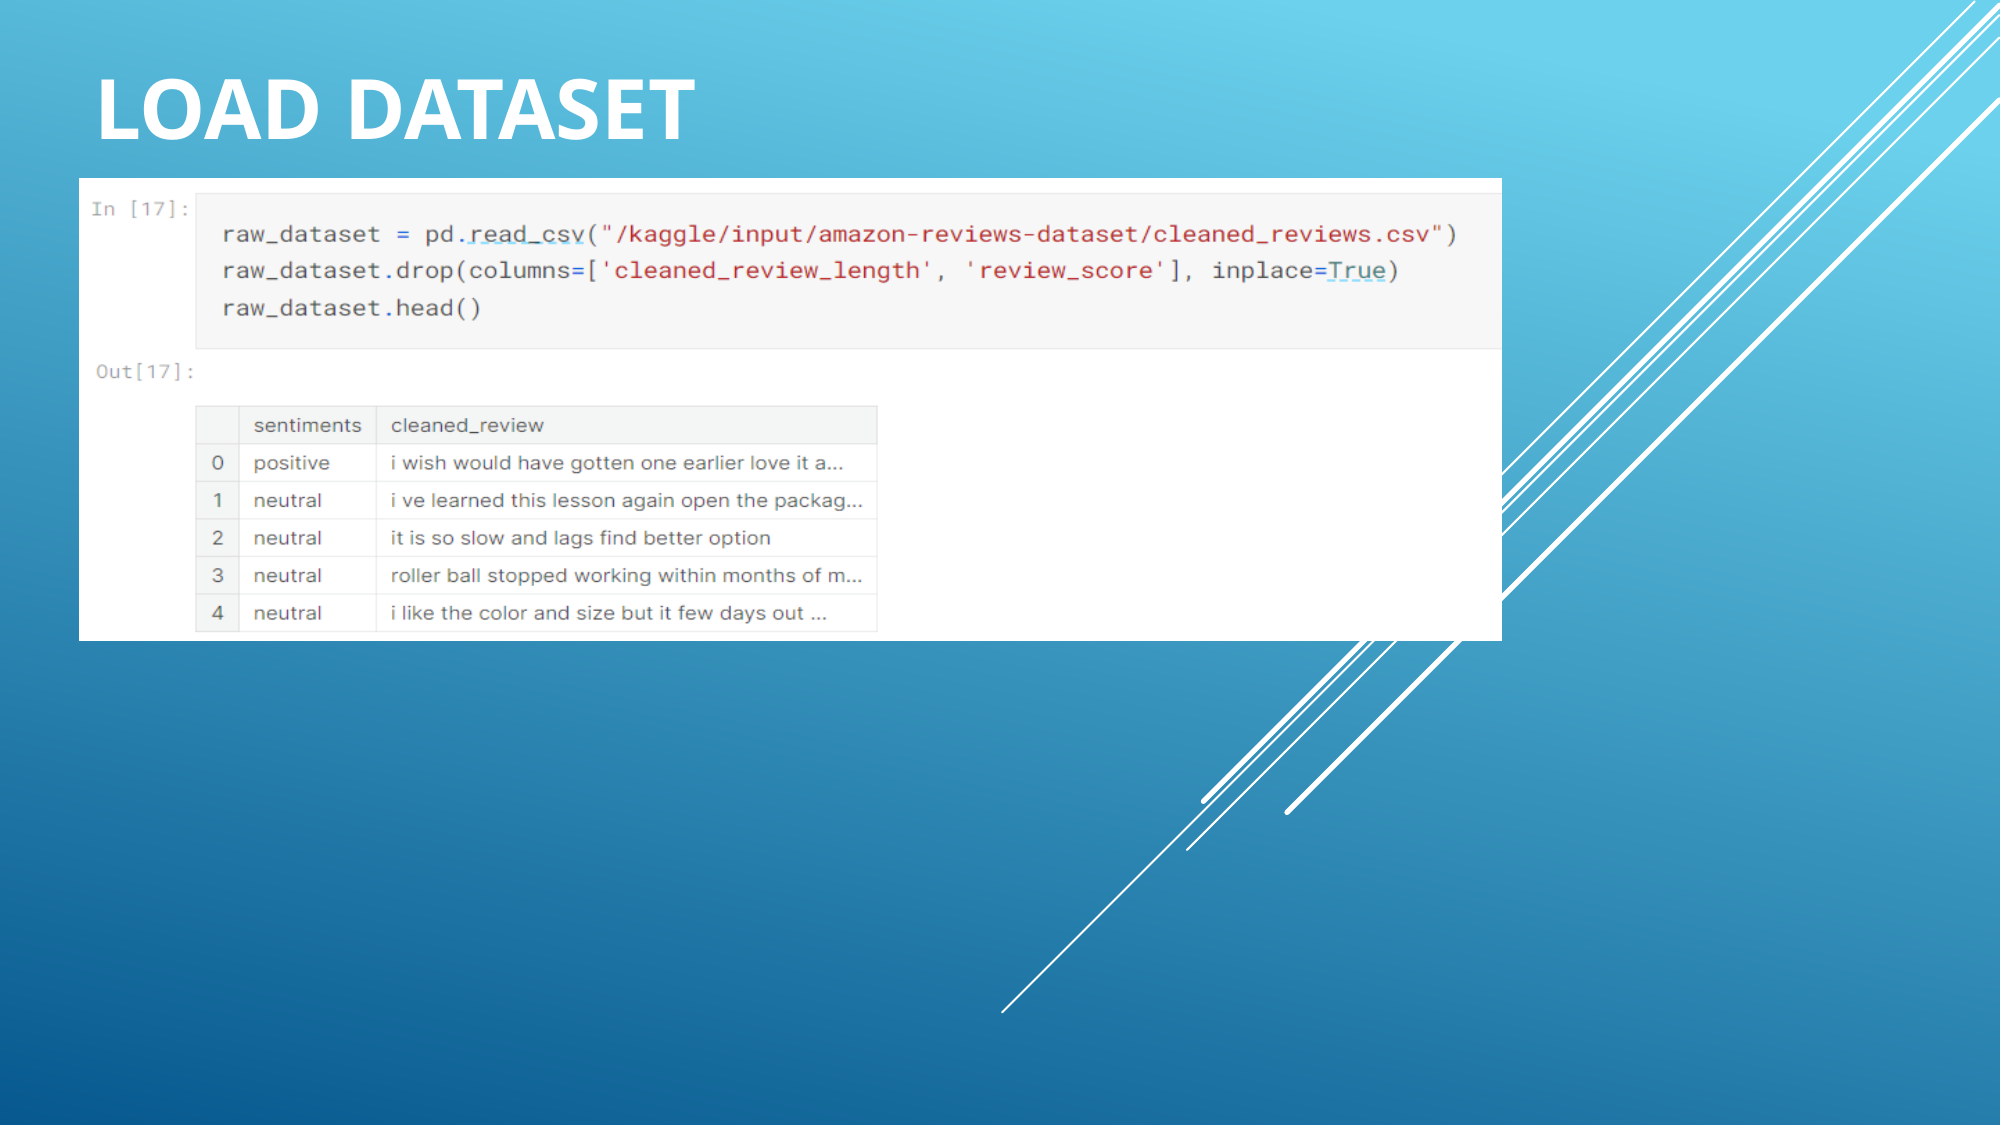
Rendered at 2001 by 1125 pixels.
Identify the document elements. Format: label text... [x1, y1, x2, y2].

picture [78, 177, 1502, 641]
title Load Dataset [79, 22, 897, 164]
